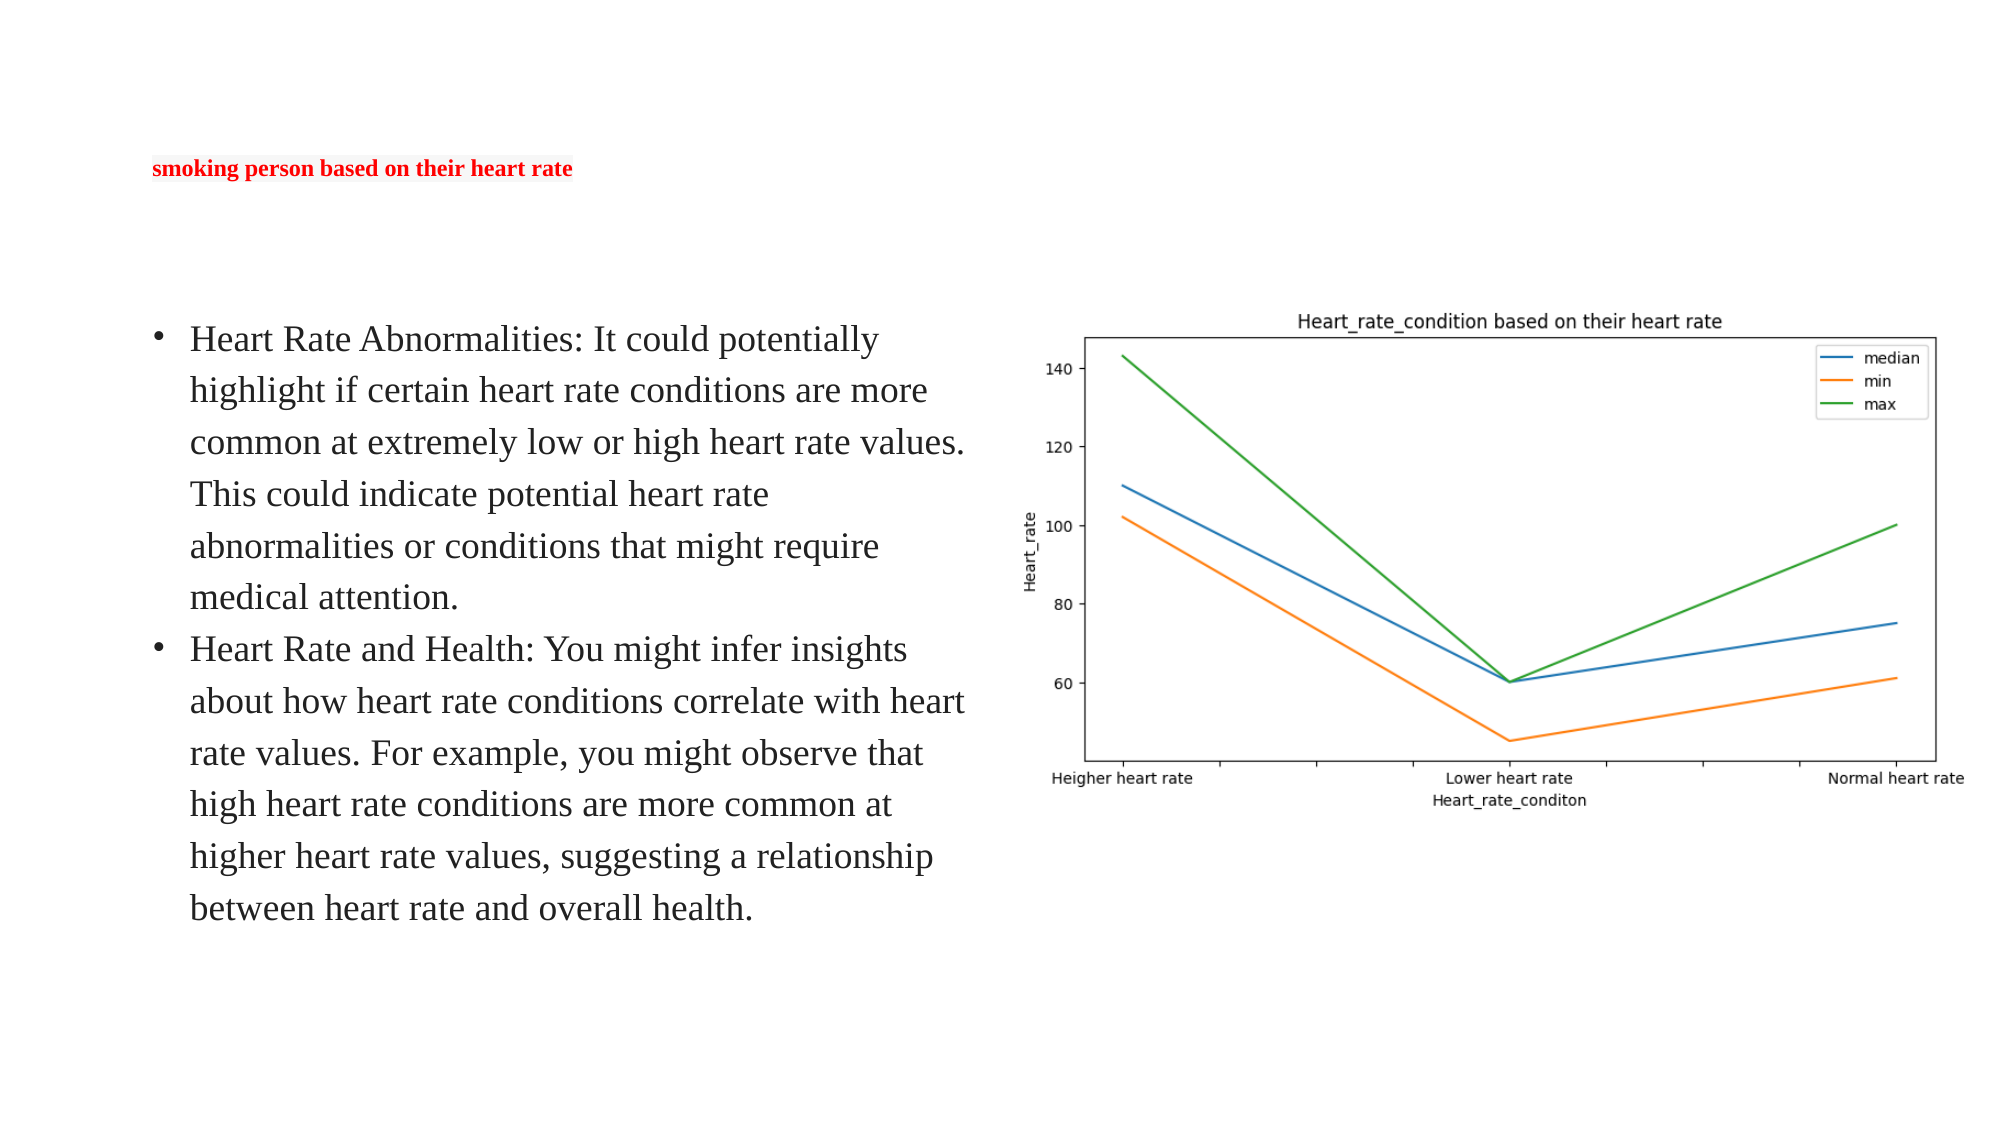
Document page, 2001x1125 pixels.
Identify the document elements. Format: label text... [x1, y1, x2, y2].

title smoking person based on their heart rate [137, 59, 1863, 278]
picture [1012, 302, 1976, 819]
list Heart Rate Abnormalities: It could potentially highlight if certain heart rate conditions are more common at extremely low or high heart rate values. This could indicate potential heart rate abnormalities or conditions that might require medical attention. Heart Rate and Health: You might infer insights about how heart rate conditions correlate with heart rate values. For example, you might observe that high heart rate conditions are more common at higher heart rate values, suggesting a relationship between heart rate and overall health. [137, 299, 988, 1014]
